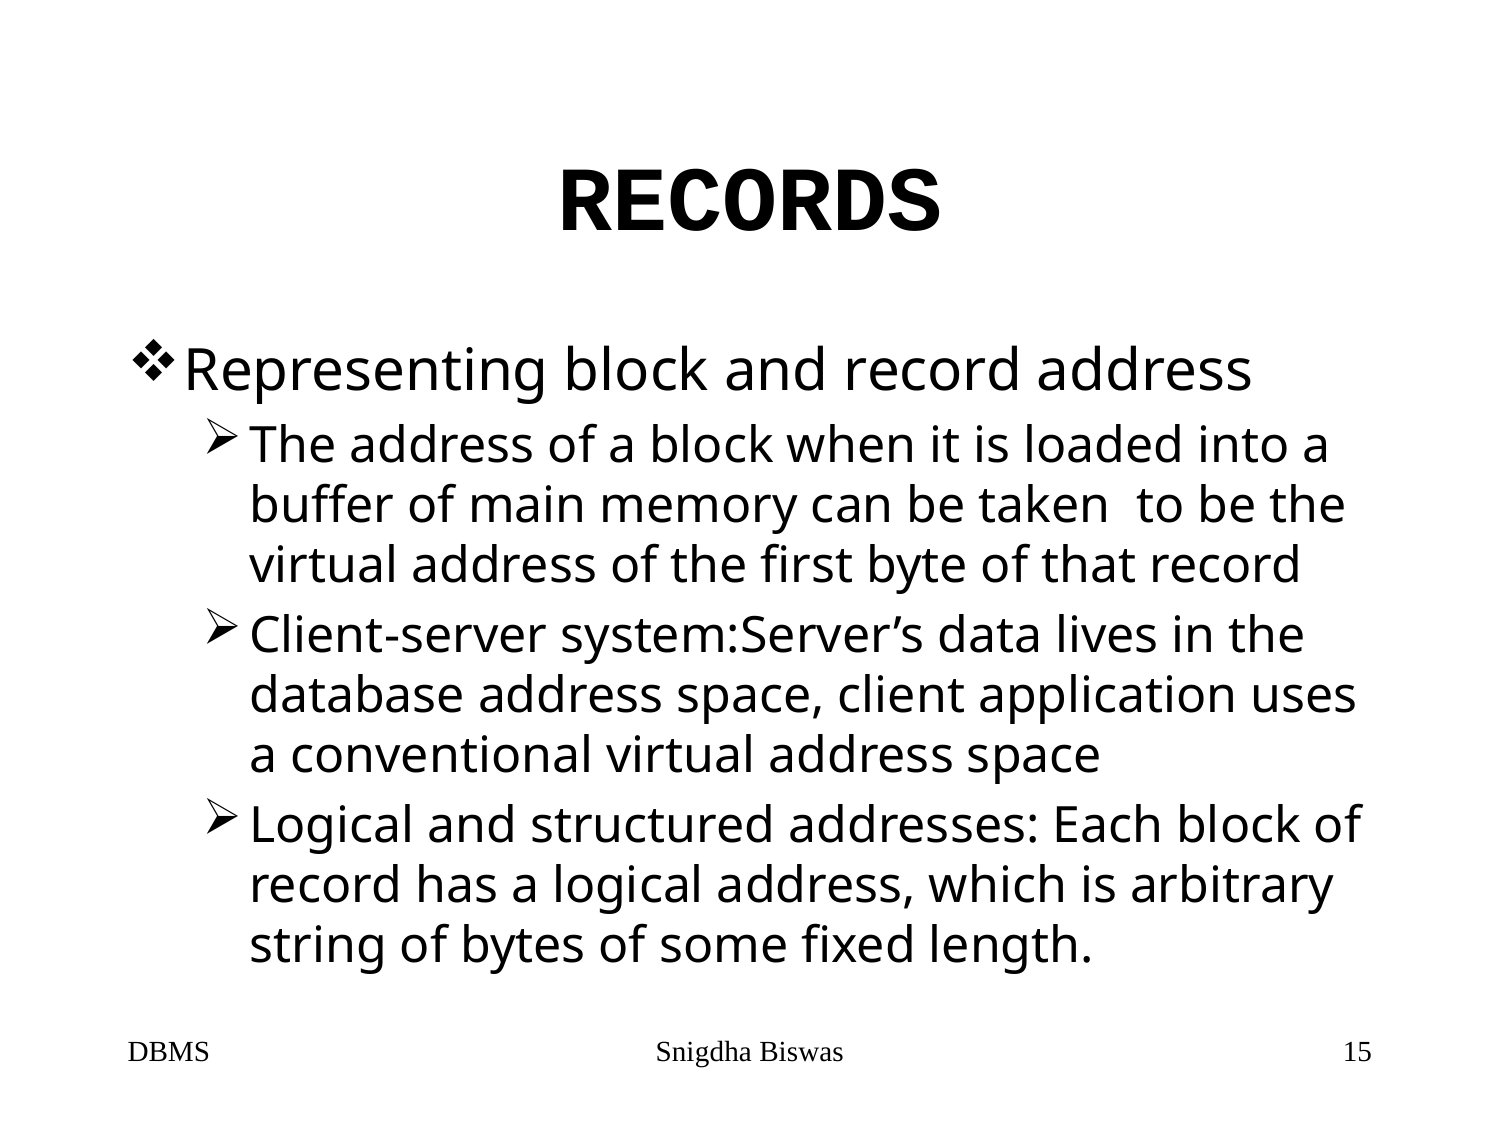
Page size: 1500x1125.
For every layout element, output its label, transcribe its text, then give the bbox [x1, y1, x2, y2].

slide_number DBMS [112, 1024, 426, 1101]
slide_number 15 [1074, 1024, 1388, 1101]
title RECORDS [112, 99, 1388, 288]
footer Snigdha Biswas [512, 1024, 988, 1101]
list Representing block and record address The address of a block when it is loaded into a buffer of main memory can be taken to be the virtual address of the first byte of that record Client-server system:Server’s data lives in the database address space, client application uses a conventional virtual address space Logical and structured addresses: Each block of record has a logical address, which is arbitrary string of bytes of some fixed length. [112, 324, 1388, 1001]
